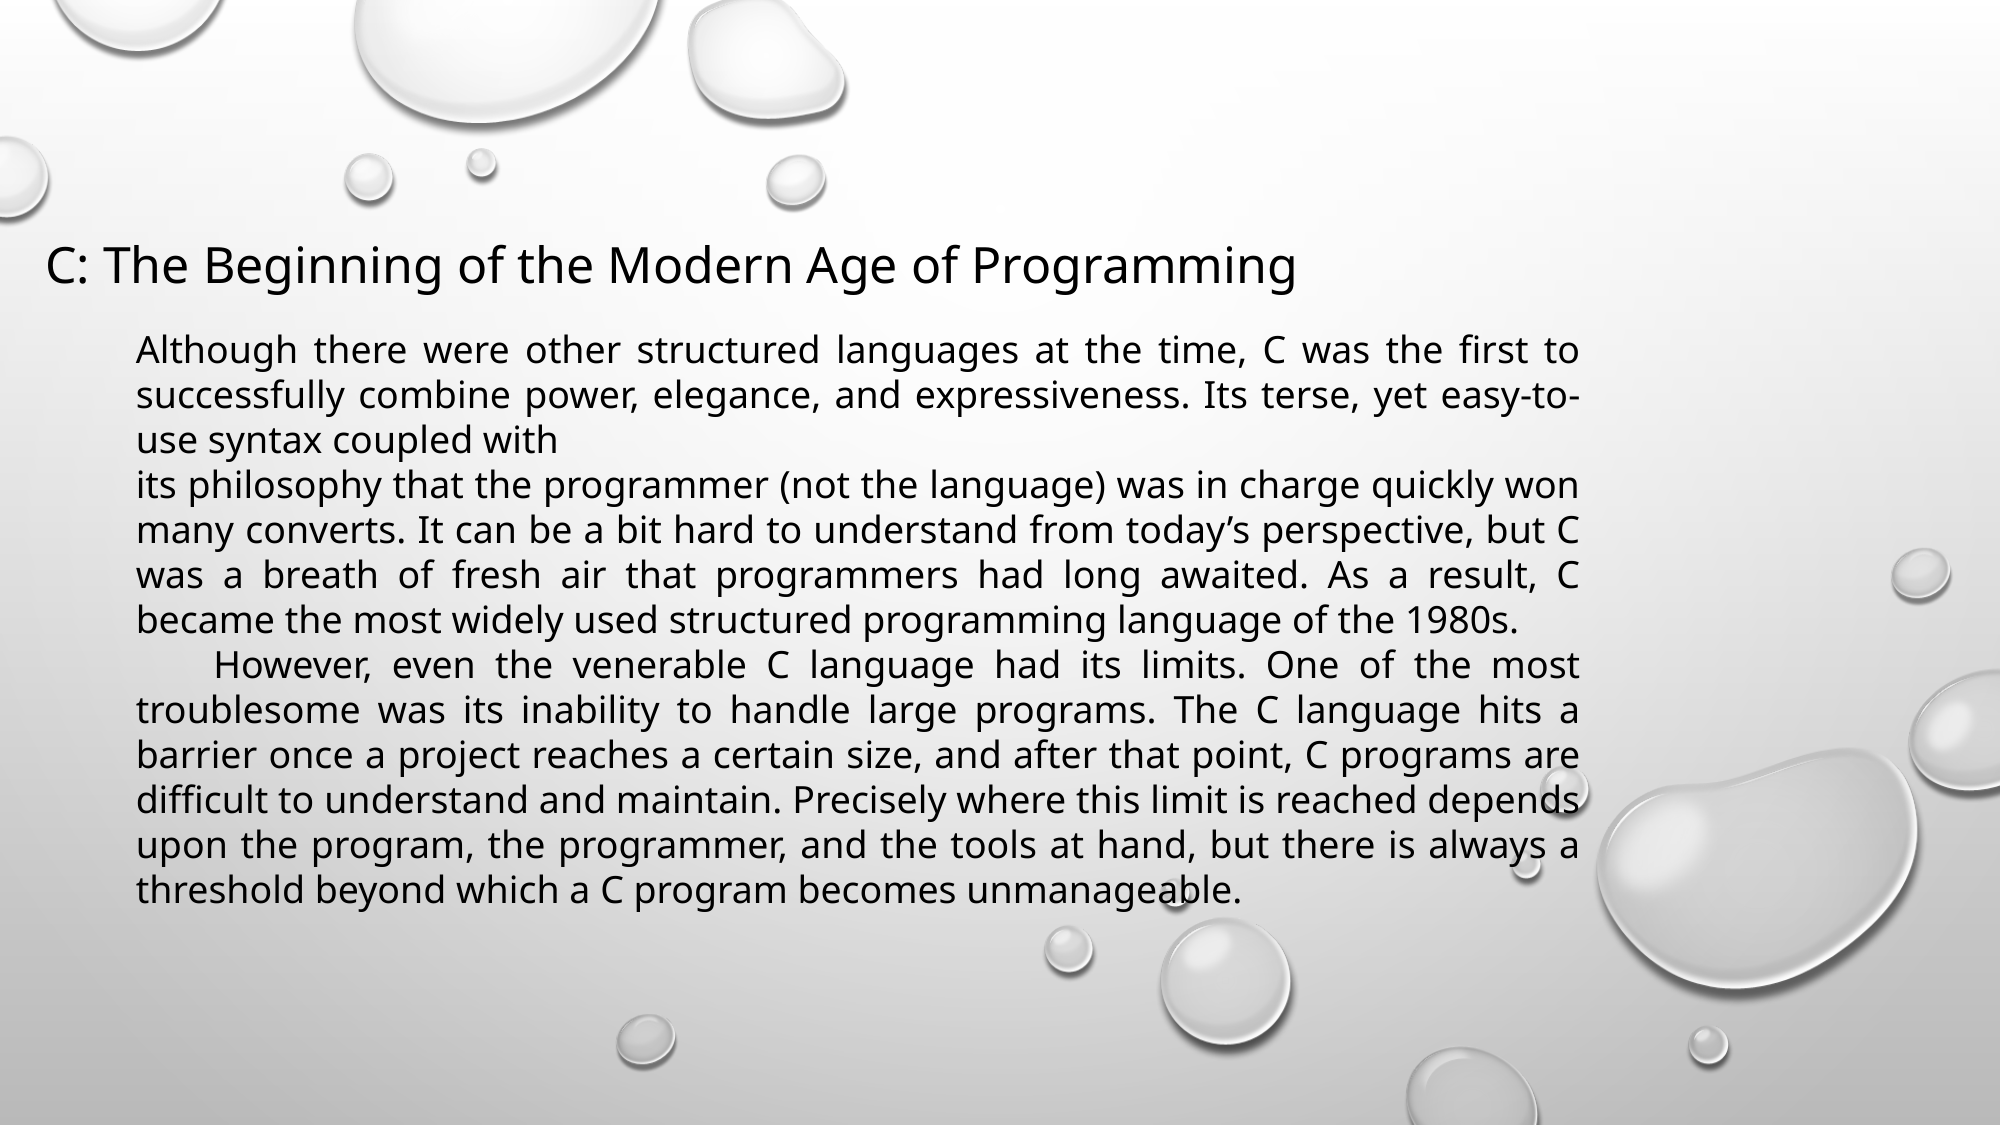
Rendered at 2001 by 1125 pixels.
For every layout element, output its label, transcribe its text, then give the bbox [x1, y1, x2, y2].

text_box Although there were other structured languages at the time, C was the first to successfully combine power, elegance, and expressiveness. Its terse, yet easy-to-use syntax coupled with its philosophy that the programmer (not the language) was in charge quickly won many converts. It can be a bit hard to understand from today’s perspective, but C was a breath of fresh air that programmers had long awaited. As a result, C became the most widely used structured programming language of the 1980s. However, even the venerable C language had its limits. One of the most troublesome was its inability to handle large programs. The C language hits a barrier once a project reaches a certain size, and after that point, C programs are difficult to understand and maintain. Precisely where this limit is reached depends upon the program, the programmer, and the tools at hand, but there is always a threshold beyond which a C program becomes unmanageable. [121, 318, 1597, 919]
picture [0, 0, 2000, 1125]
text_box C: The Beginning of the Modern Age of Programming [30, 225, 1314, 301]
